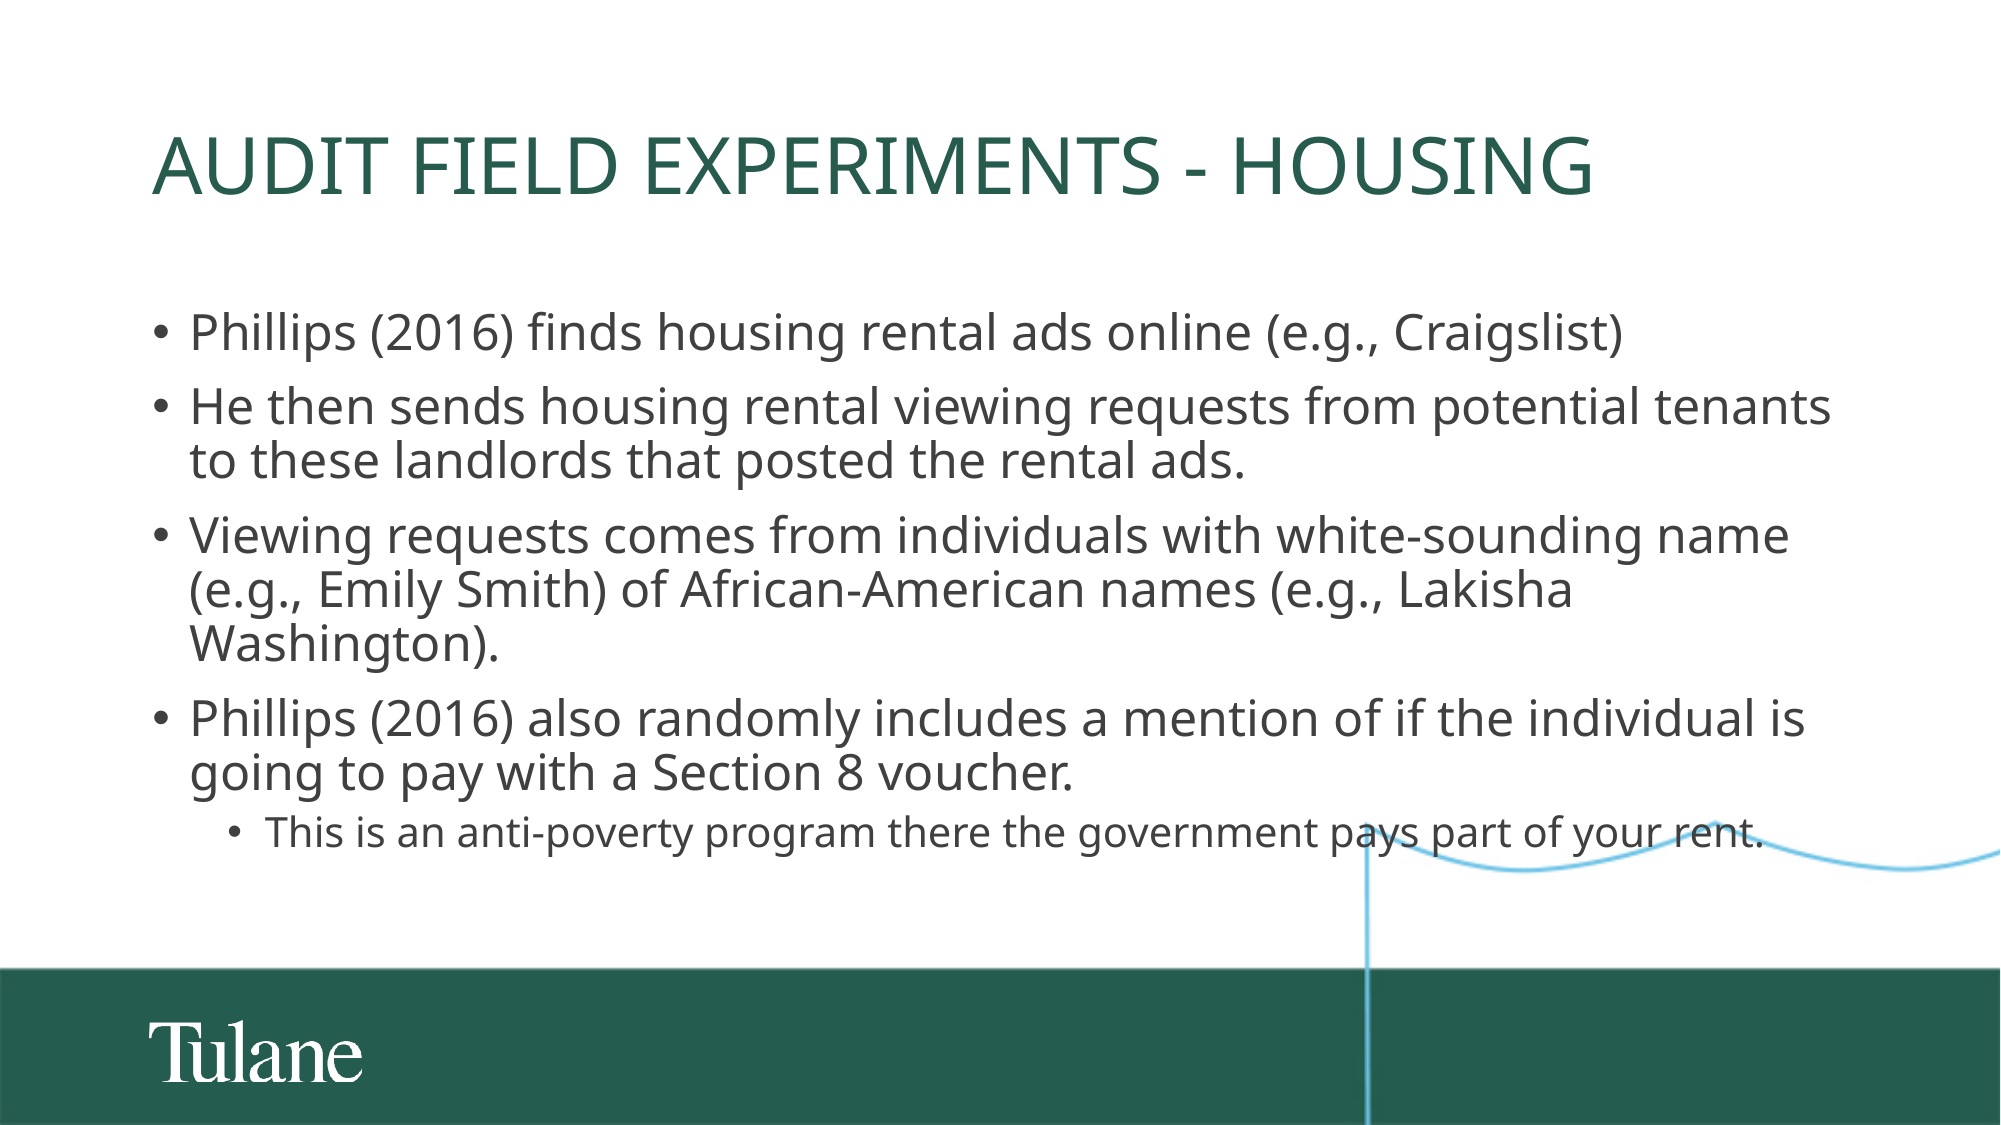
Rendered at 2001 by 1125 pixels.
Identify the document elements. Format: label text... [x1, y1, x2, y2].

list Phillips (2016) finds housing rental ads online (e.g., Craigslist) He then sends housing rental viewing requests from potential tenants to these landlords that posted the rental ads. Viewing requests comes from individuals with white-sounding name (e.g., Emily Smith) of African-American names (e.g., Lakisha Washington). Phillips (2016) also randomly includes a mention of if the individual is going to pay with a Section 8 voucher. This is an anti-poverty program there the government pays part of your rent. [137, 299, 1863, 1014]
picture [0, 0, 2001, 1125]
title Audit field experiments - Housing [137, 59, 1863, 278]
